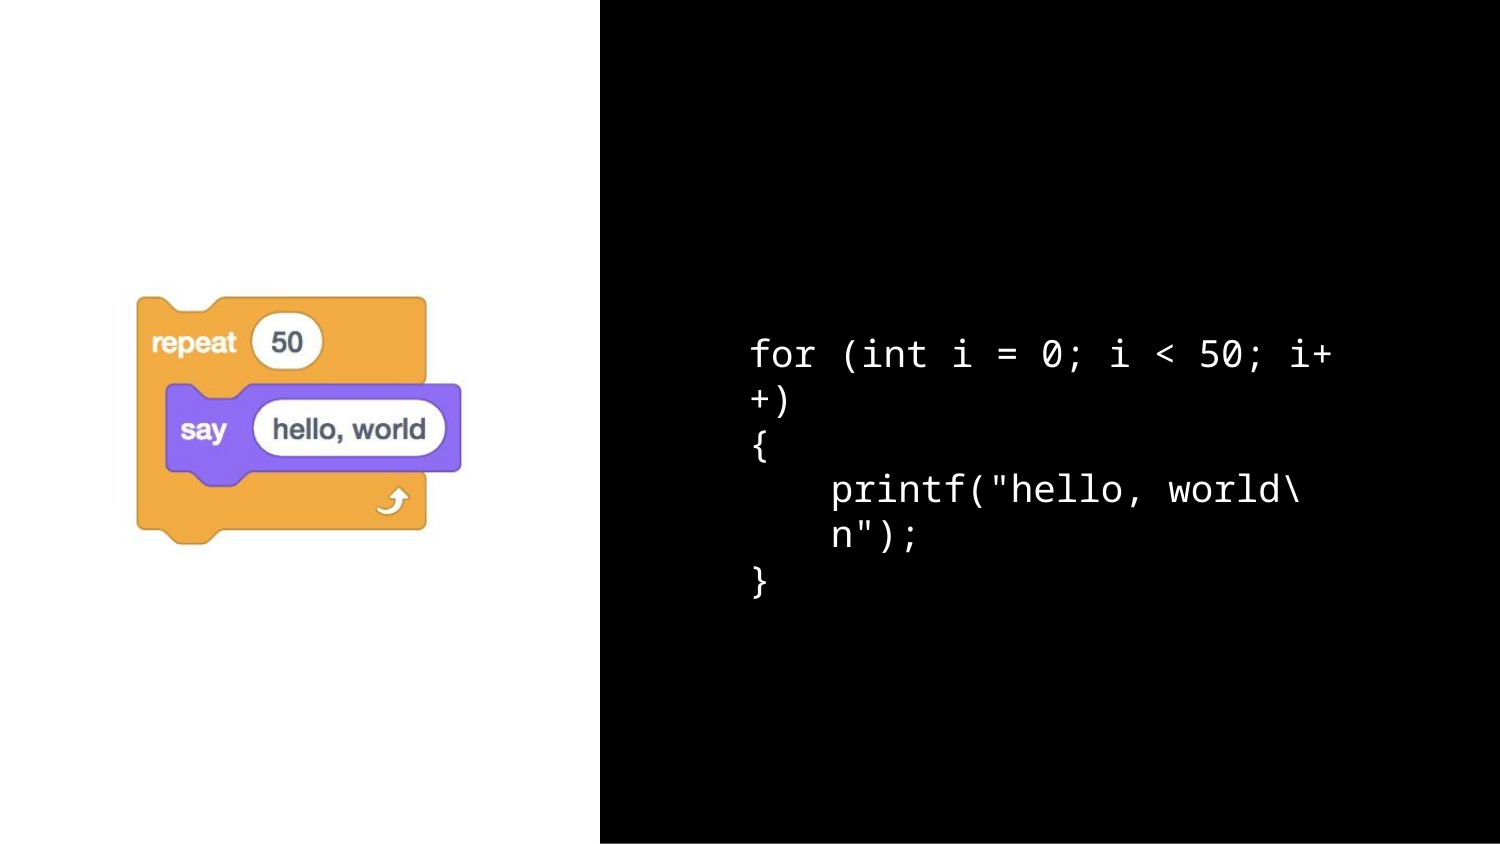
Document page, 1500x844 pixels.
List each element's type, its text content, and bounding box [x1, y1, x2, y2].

text_box for (int i = 0; i < 50; i++) { printf("hello, world\n"); } [746, 327, 1348, 513]
text_box [600, 0, 1500, 844]
text_box [0, 0, 600, 844]
text_box [126, 287, 474, 557]
